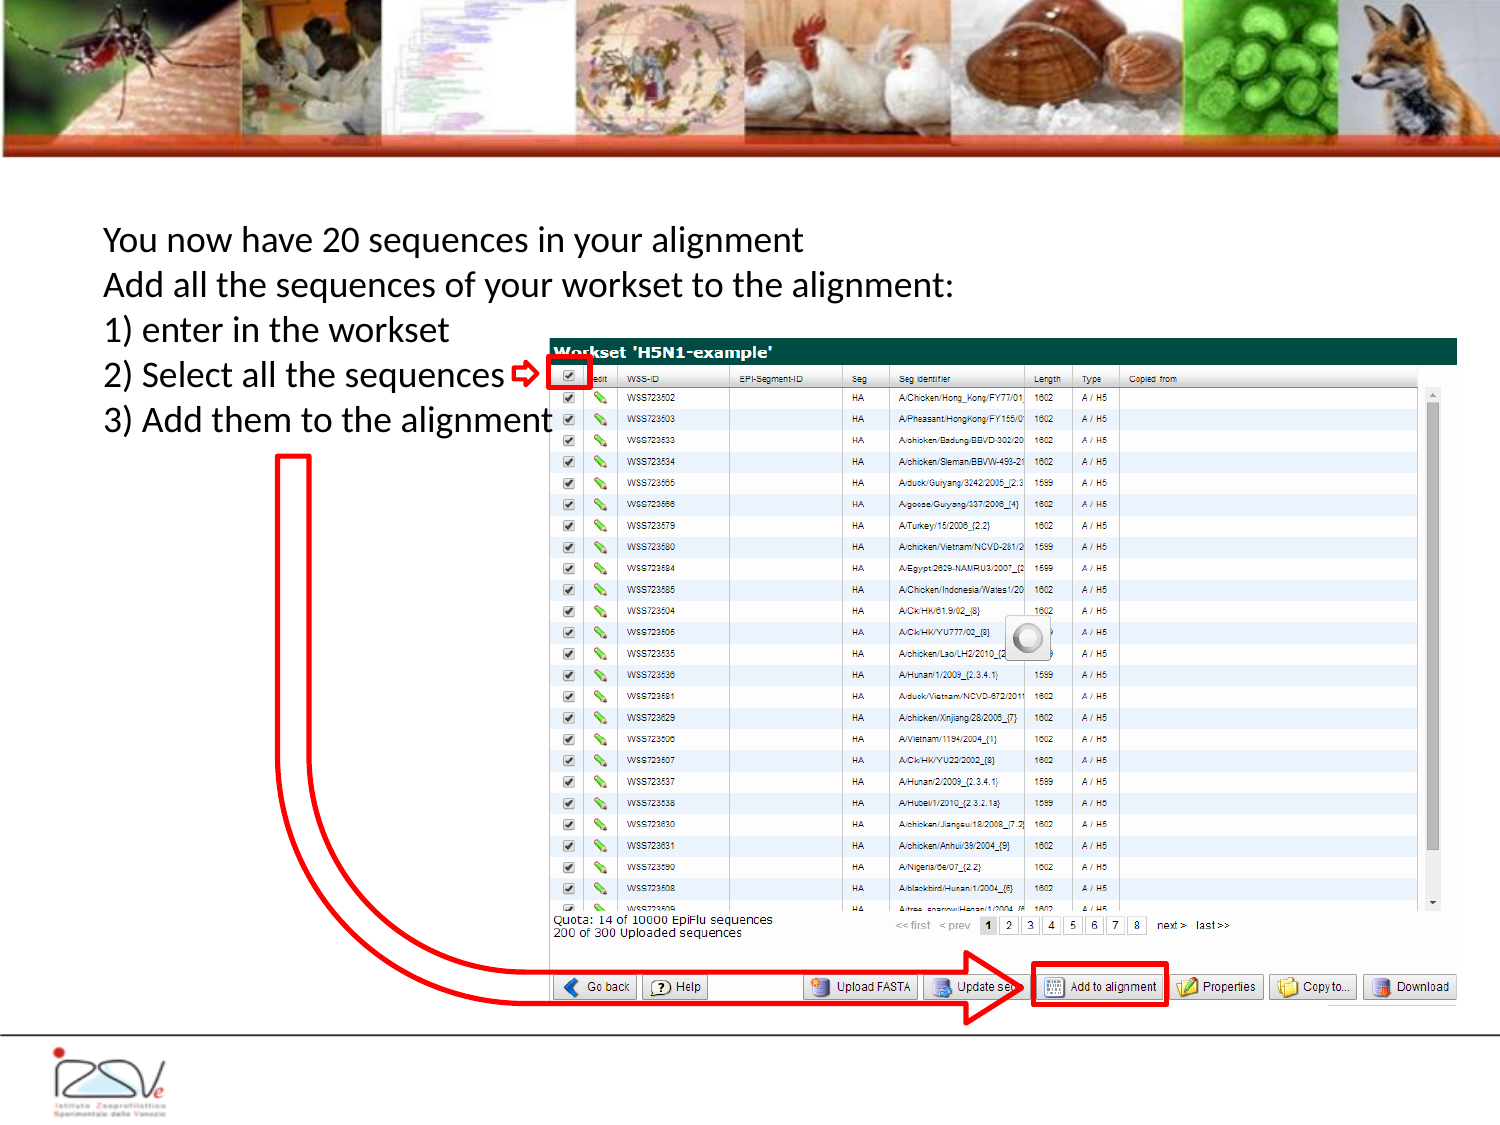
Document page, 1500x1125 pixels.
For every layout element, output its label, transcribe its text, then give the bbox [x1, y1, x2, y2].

text_box [511, 359, 540, 388]
text_box You now have 20 sequences in your alignment Add all the sequences of your workset to the alignment: 1) enter in the workset 2) Select all the sequences 3) Add them to the alignment [88, 208, 1353, 493]
picture [0, 0, 1500, 1125]
text_box [275, 454, 543, 1006]
text_box [963, 1013, 986, 1025]
